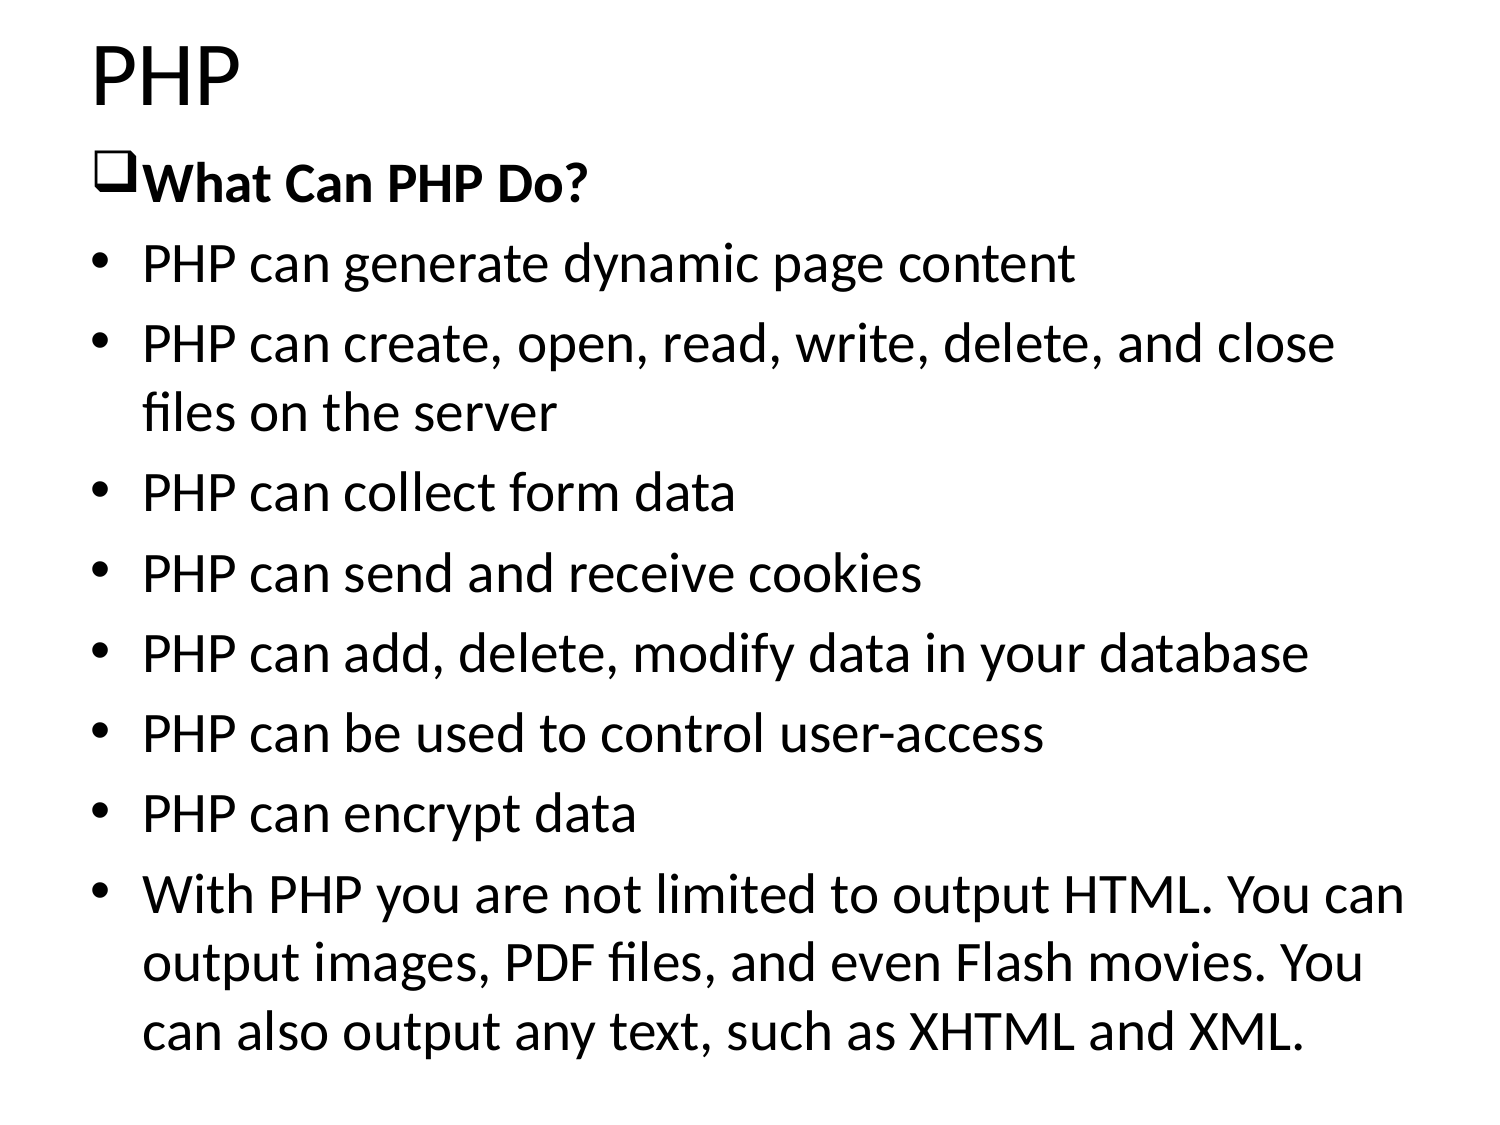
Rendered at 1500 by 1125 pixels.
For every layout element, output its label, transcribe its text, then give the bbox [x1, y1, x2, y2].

title PHP [75, 0, 1425, 137]
list What Can PHP Do? PHP can generate dynamic page content PHP can create, open, read, write, delete, and close files on the server PHP can collect form data PHP can send and receive cookies PHP can add, delete, modify data in your database PHP can be used to control user-access PHP can encrypt data With PHP you are not limited to output HTML. You can output images, PDF files, and even Flash movies. You can also output any text, such as XHTML and XML. [75, 137, 1425, 1125]
